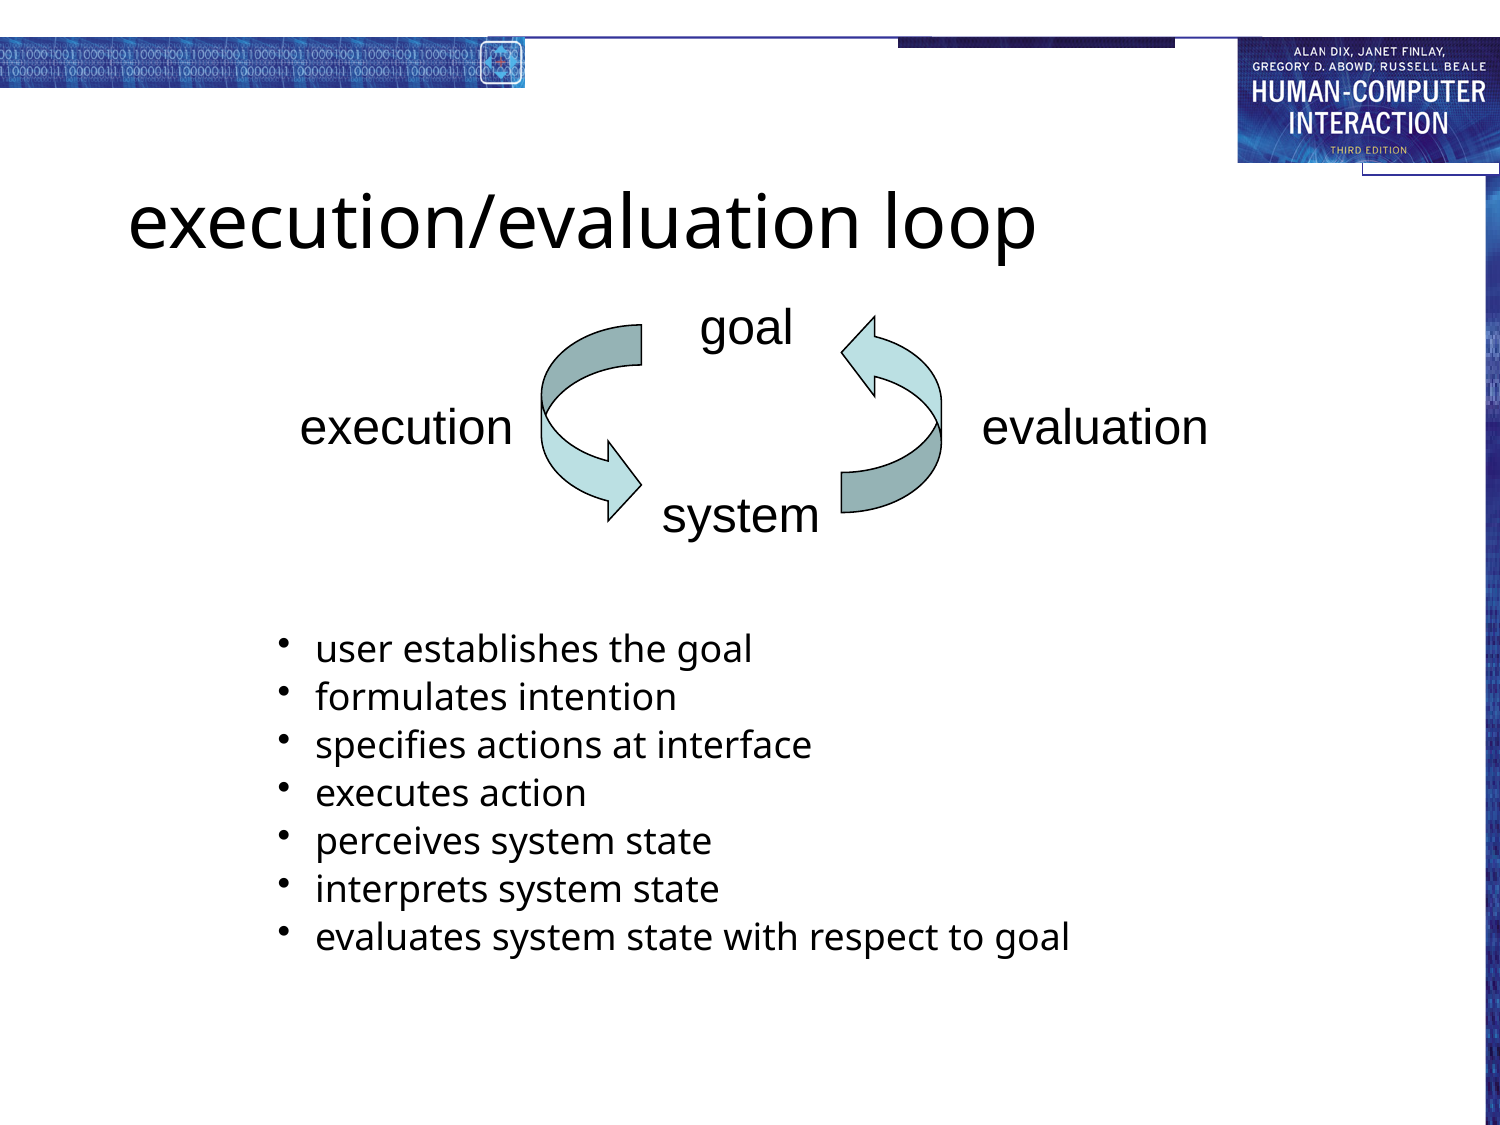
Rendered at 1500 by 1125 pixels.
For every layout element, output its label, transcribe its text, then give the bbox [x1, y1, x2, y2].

title execution/evaluation loop [112, 124, 1238, 313]
list user establishes the goal formulates intention specifies actions at interface executes action perceives system state interprets system state evaluates system state with respect to goal [112, 324, 1388, 1001]
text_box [284, 287, 1226, 551]
